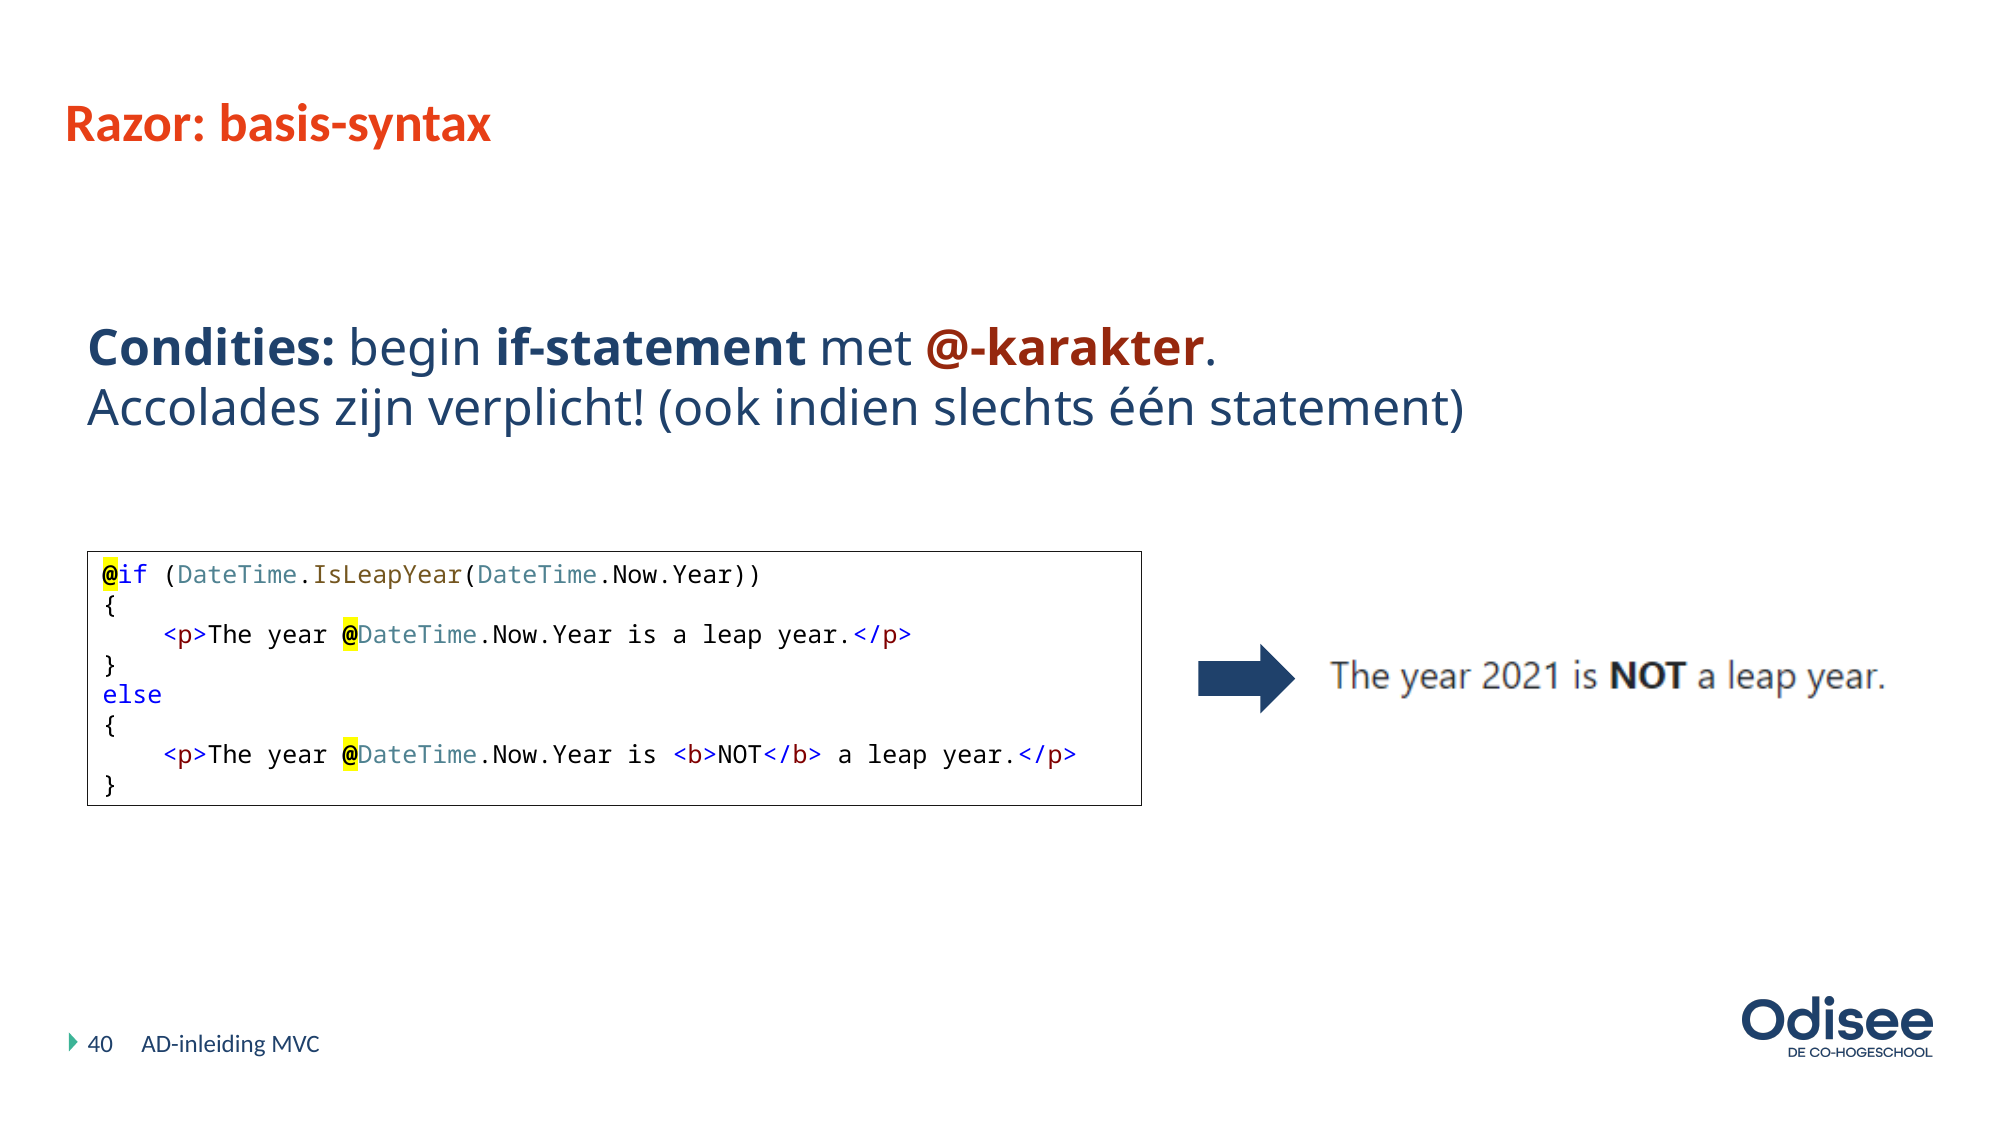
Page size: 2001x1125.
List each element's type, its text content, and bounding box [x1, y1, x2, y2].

picture [1742, 996, 1933, 1057]
footer AD-inleiding MVC [141, 1027, 817, 1088]
text_box [1198, 643, 1296, 714]
picture [1323, 643, 1897, 714]
list Condities: begin if-statement met @-karakter. Accolades zijn verplicht! (ook indien slechts één statement) [87, 314, 1611, 475]
text_box @if (DateTime.IsLeapYear(DateTime.Now.Year)) { <p>The year @DateTime.Now.Year is a leap year.</p> } else { <p>The year @DateTime.Now.Year is <b>NOT</b> a leap year.</p> } [87, 551, 1142, 806]
title Razor: basis-syntax [64, 100, 1790, 213]
slide_number 40 [87, 1027, 135, 1088]
